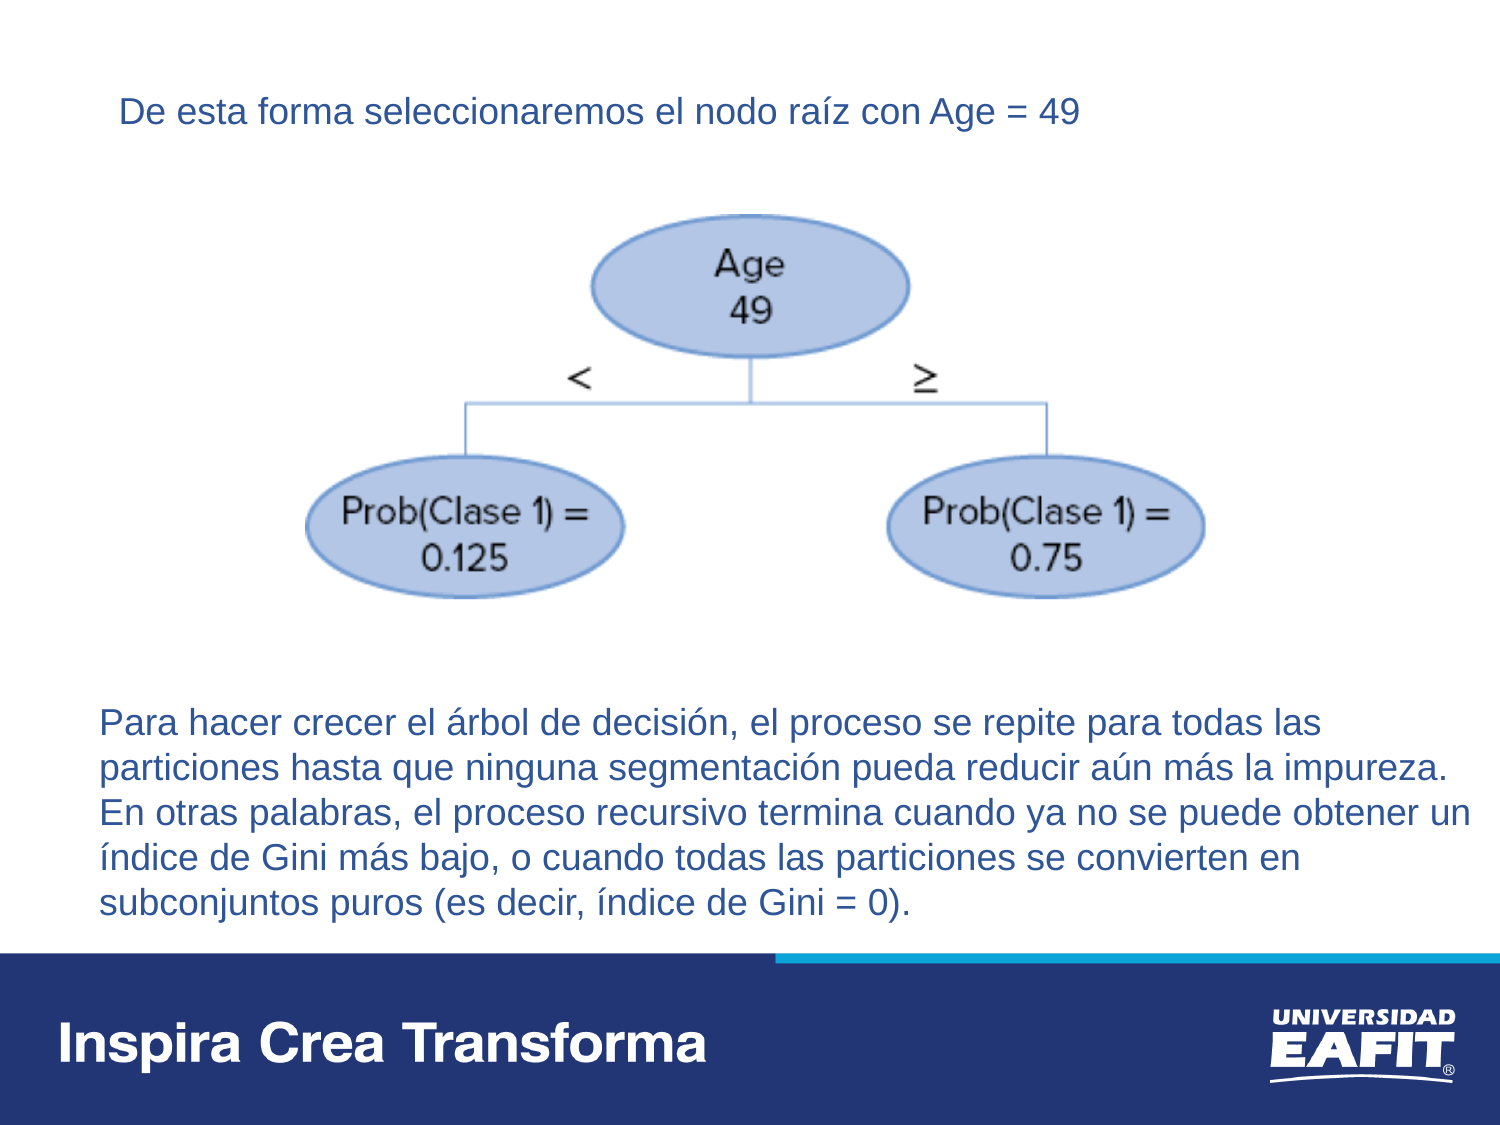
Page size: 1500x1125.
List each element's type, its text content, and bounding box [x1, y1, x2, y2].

picture [0, 0, 1500, 1125]
text_box De esta forma seleccionaremos el nodo raíz con Age = 49 [103, 79, 1397, 140]
text_box Para hacer crecer el árbol de decisión, el proceso se repite para todas las particiones hasta que ninguna segmentación pueda reducir aún más la impureza. En otras palabras, el proceso recursivo termina cuando ya no se puede obtener un índice de Gini más bajo, o cuando todas las particiones se convierten en subconjuntos puros (es decir, índice de Gini = 0). [84, 690, 1500, 931]
